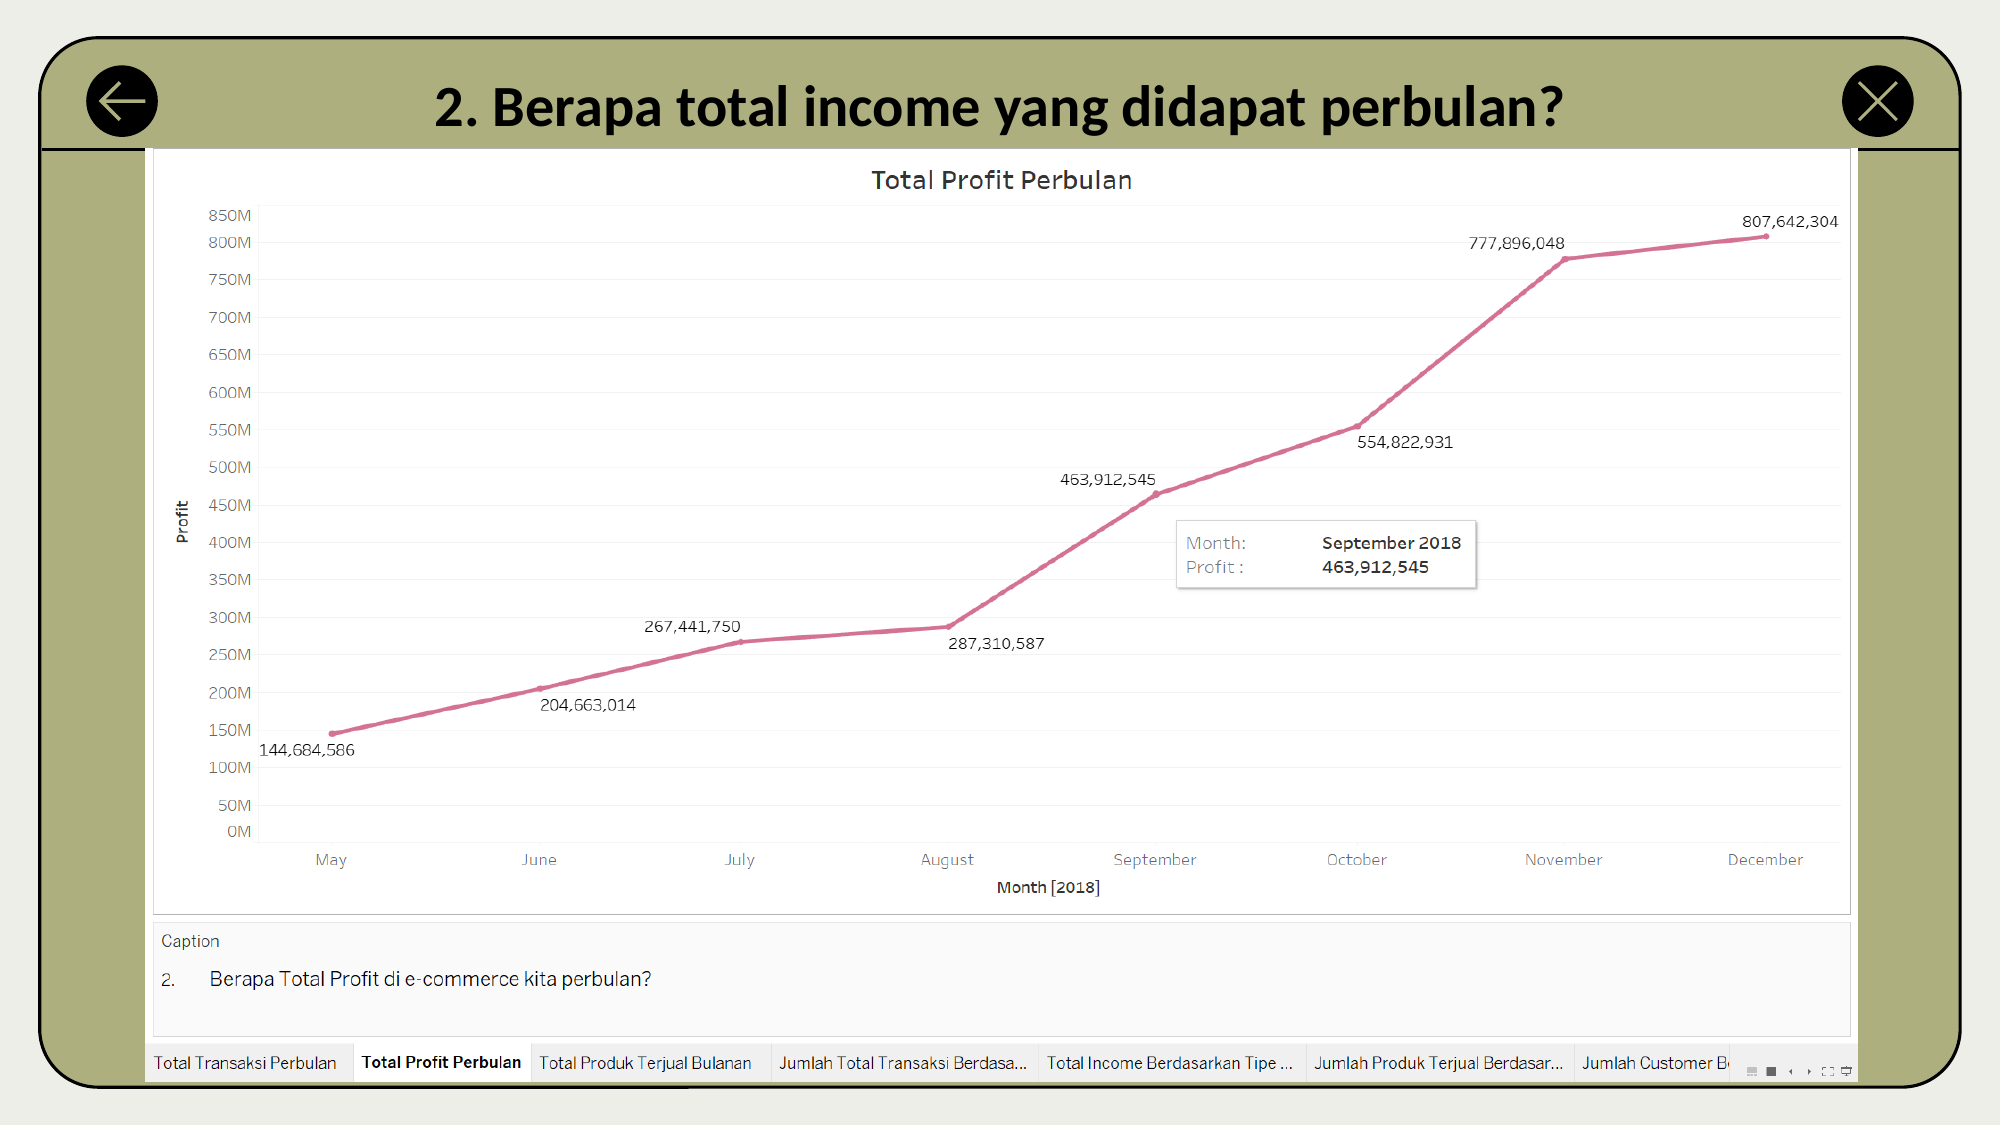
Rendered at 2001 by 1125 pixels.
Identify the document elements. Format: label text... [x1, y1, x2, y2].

title 2. Berapa total income yang didapat perbulan? [41, 43, 1959, 160]
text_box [1841, 65, 1914, 138]
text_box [85, 65, 159, 138]
picture [145, 148, 1859, 1082]
